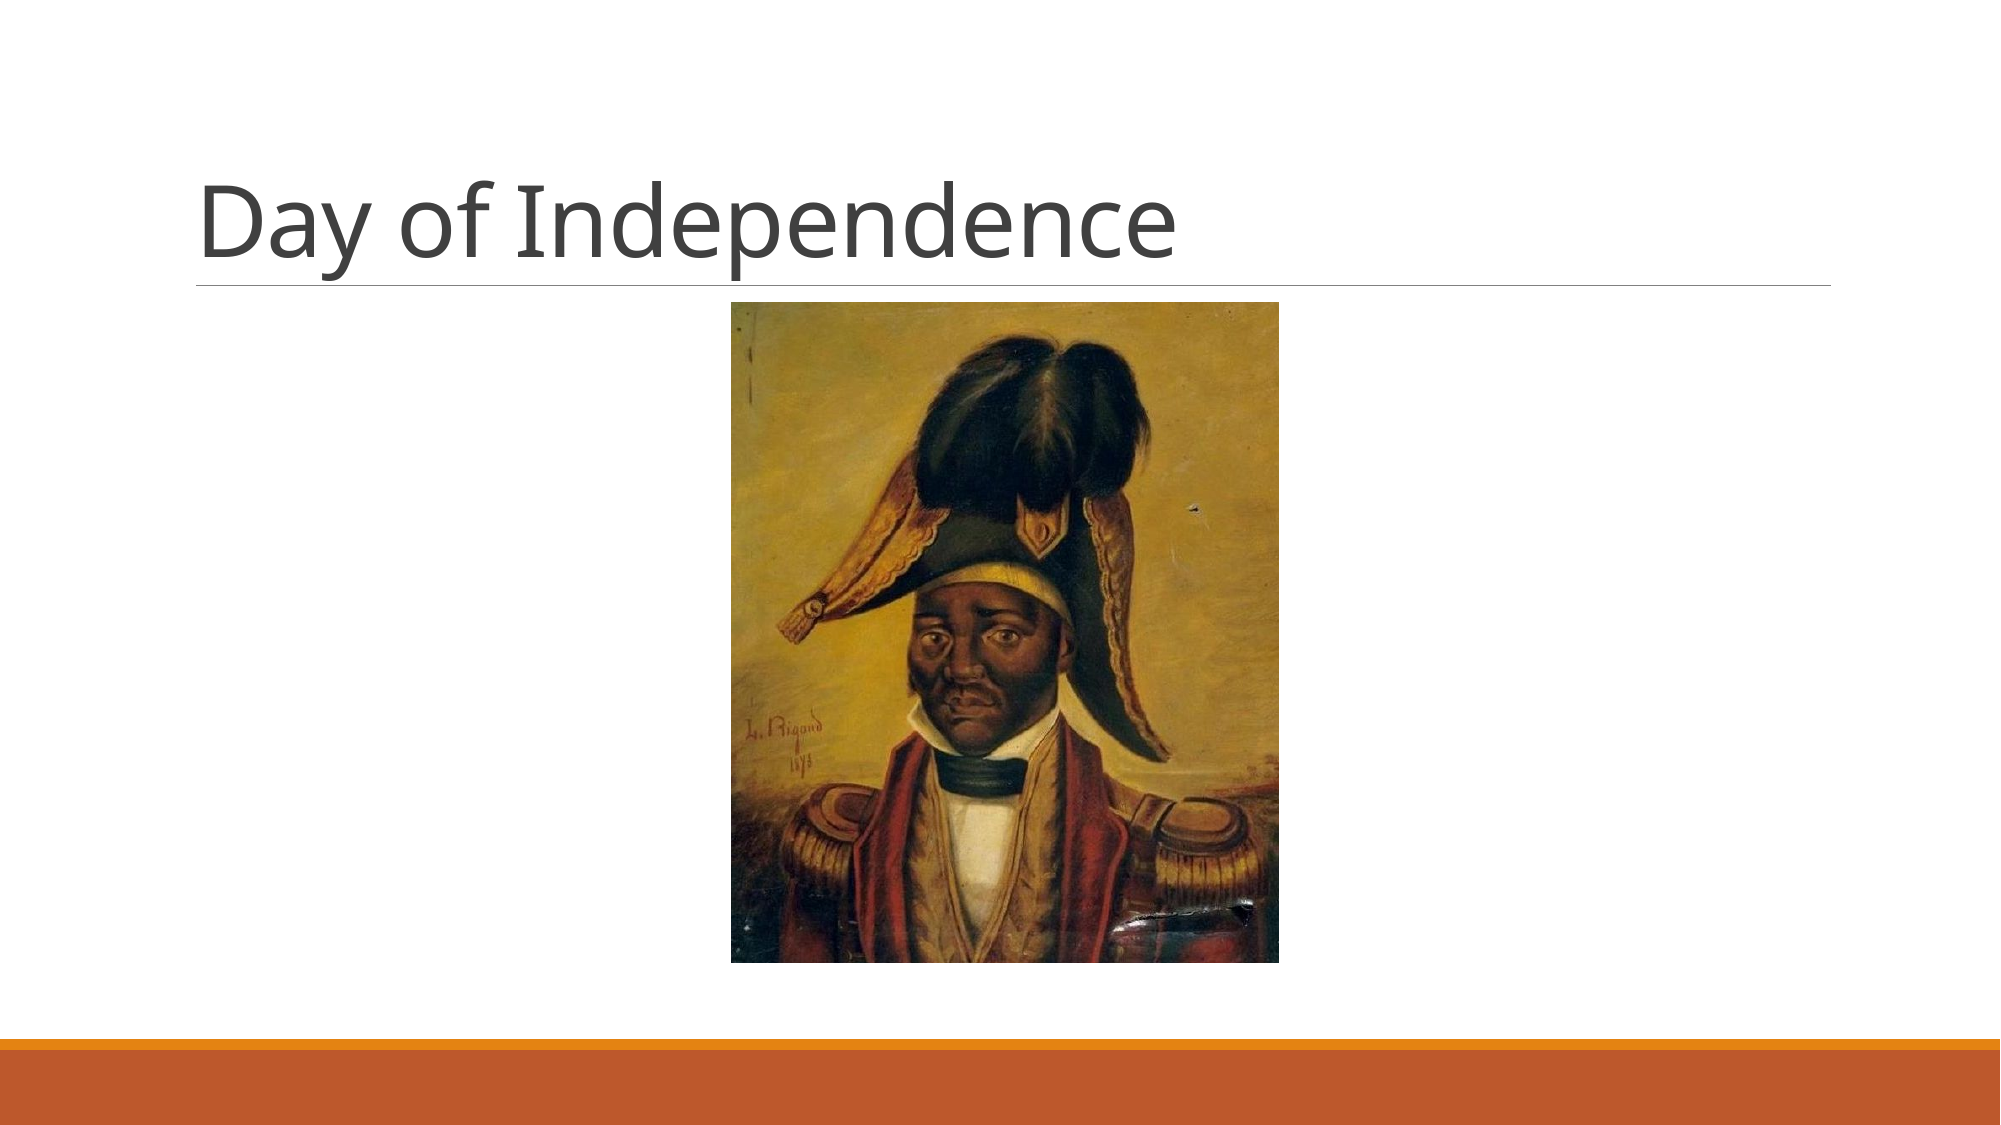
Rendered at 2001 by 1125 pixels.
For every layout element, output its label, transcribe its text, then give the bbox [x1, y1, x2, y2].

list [731, 302, 1279, 964]
title Day of Independence [180, 47, 1830, 285]
